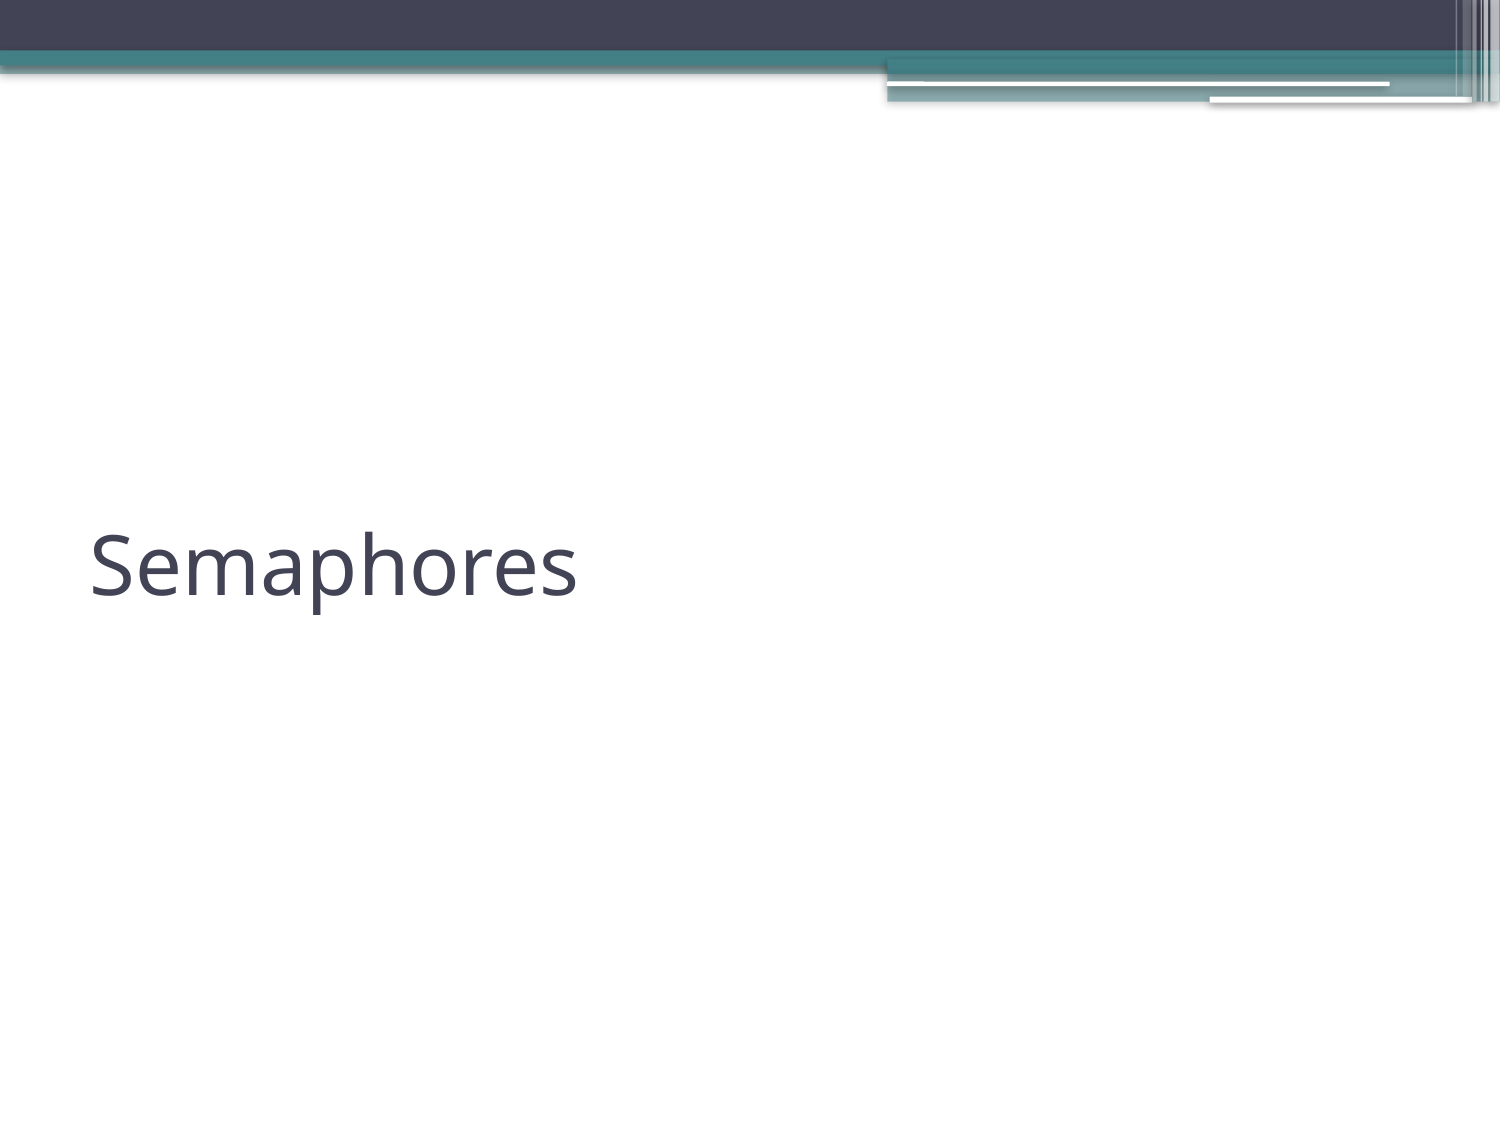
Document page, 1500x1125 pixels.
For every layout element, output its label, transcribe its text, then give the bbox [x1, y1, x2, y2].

title Semaphores [75, 474, 1425, 650]
